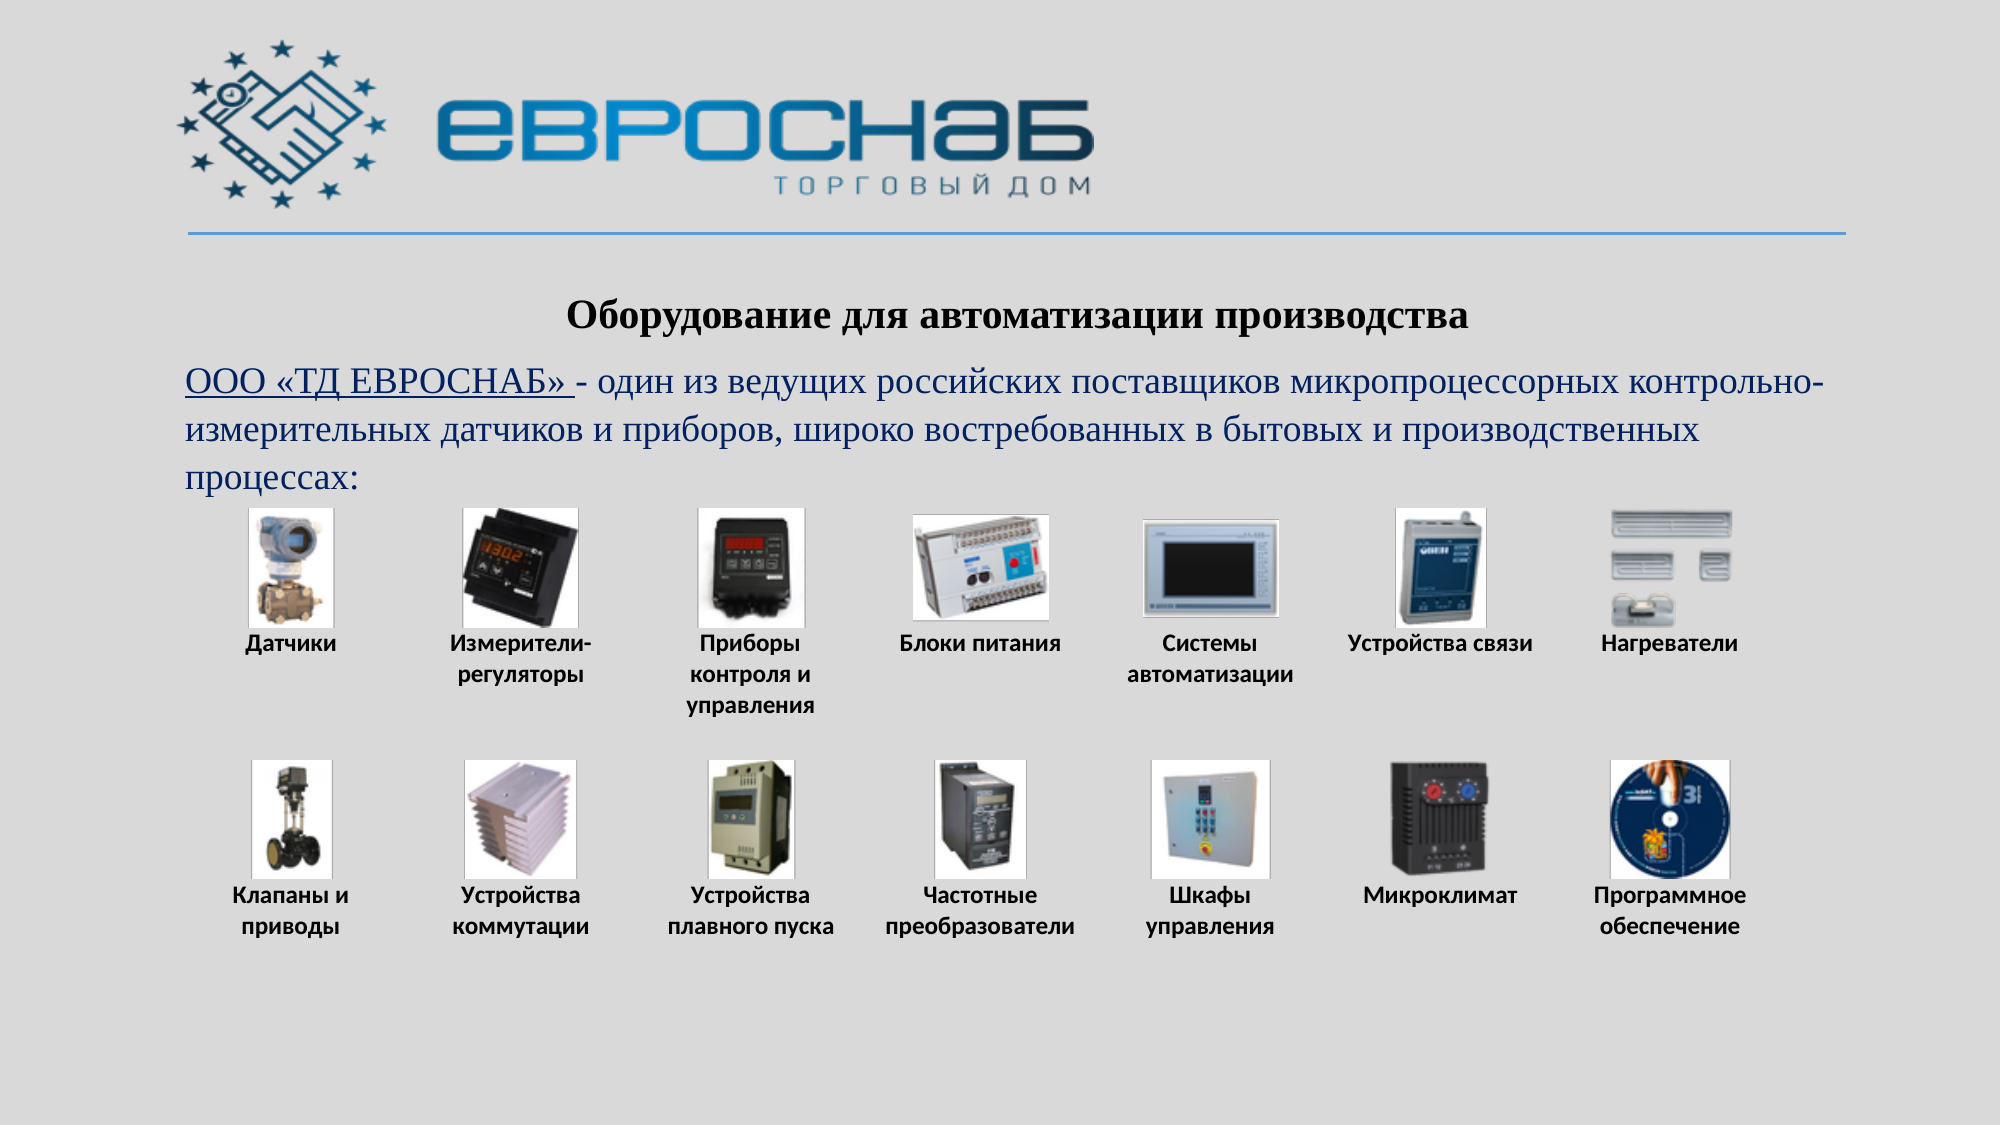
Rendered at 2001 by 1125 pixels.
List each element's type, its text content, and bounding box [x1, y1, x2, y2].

picture [176, 507, 1833, 1062]
text_box Оборудование для автоматизации производства ООО «ТД ЕВРОСНАБ» - один из ведущих российских поставщиков микропроцессорных контрольно-измерительных датчиков и приборов, широко востребованных в бытовых и производственных процессах: [170, 275, 1865, 505]
picture [176, 39, 1094, 209]
